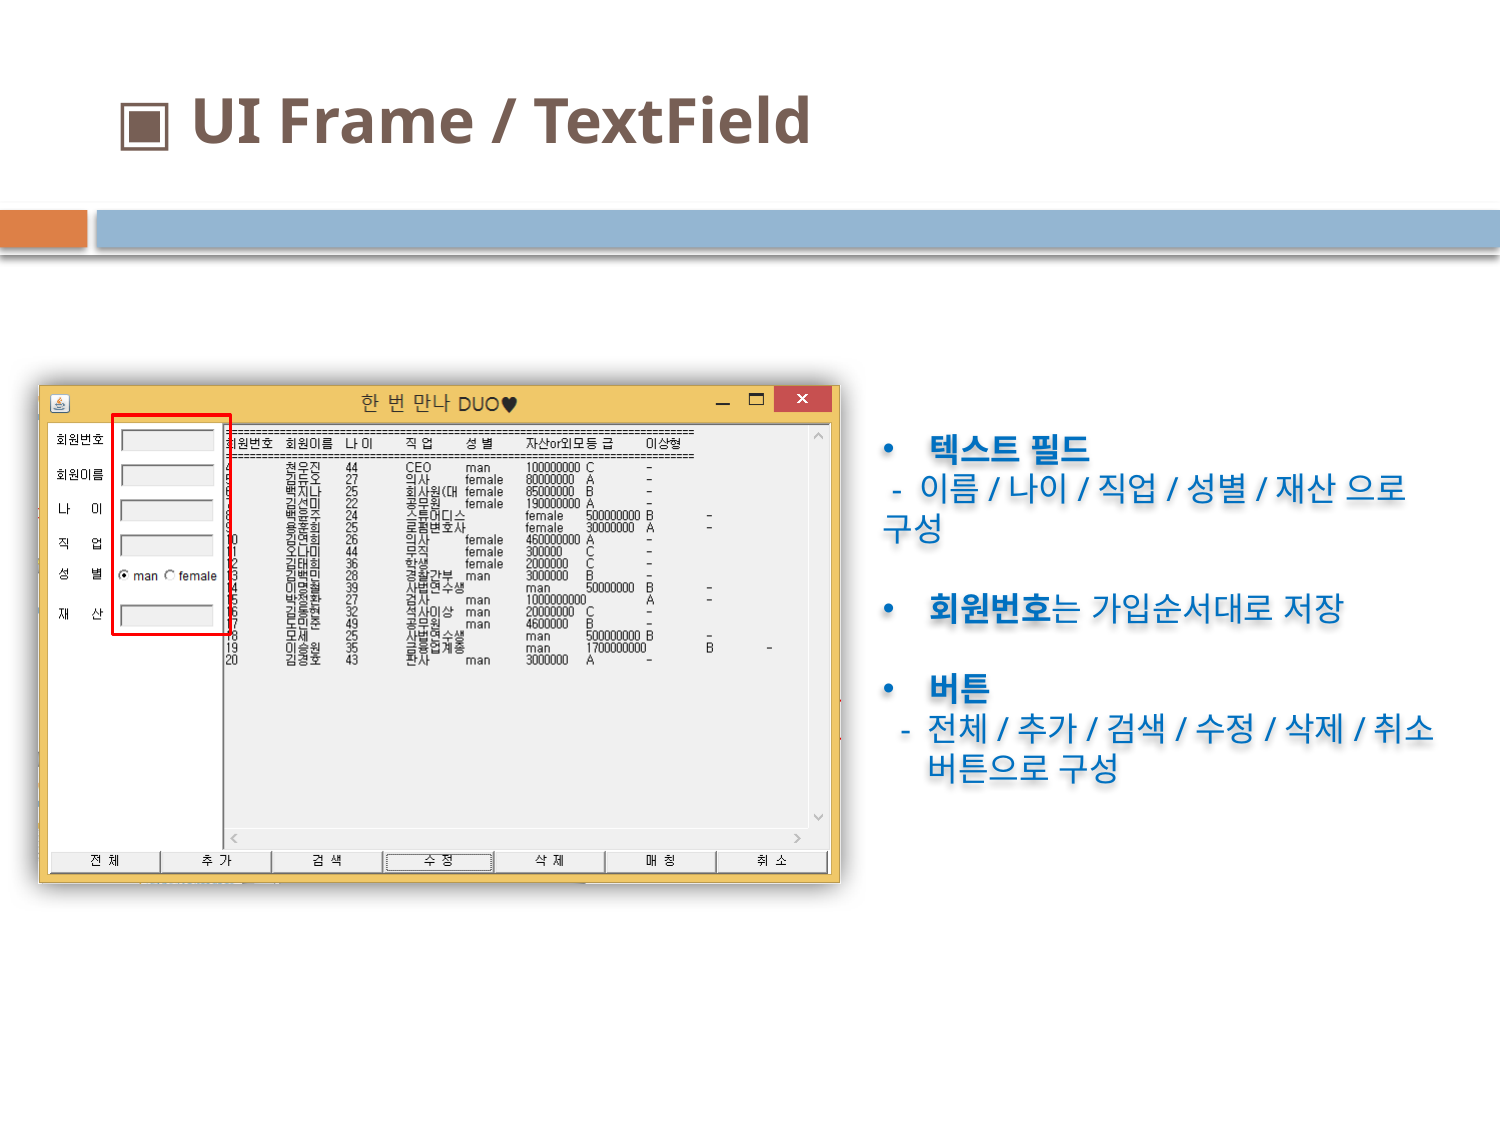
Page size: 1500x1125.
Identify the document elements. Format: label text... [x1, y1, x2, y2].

title ▣ UI Frame / TextField [100, 37, 1438, 200]
text_box 텍스트 필드 - 이름/나이/직업/성별/재산 으로 구성 회원번호는 가입순서대로 저장 버튼 - 전체/추가/검색/수정/삭제/취소 버튼으로 구성 [868, 375, 1483, 882]
picture [37, 384, 841, 884]
